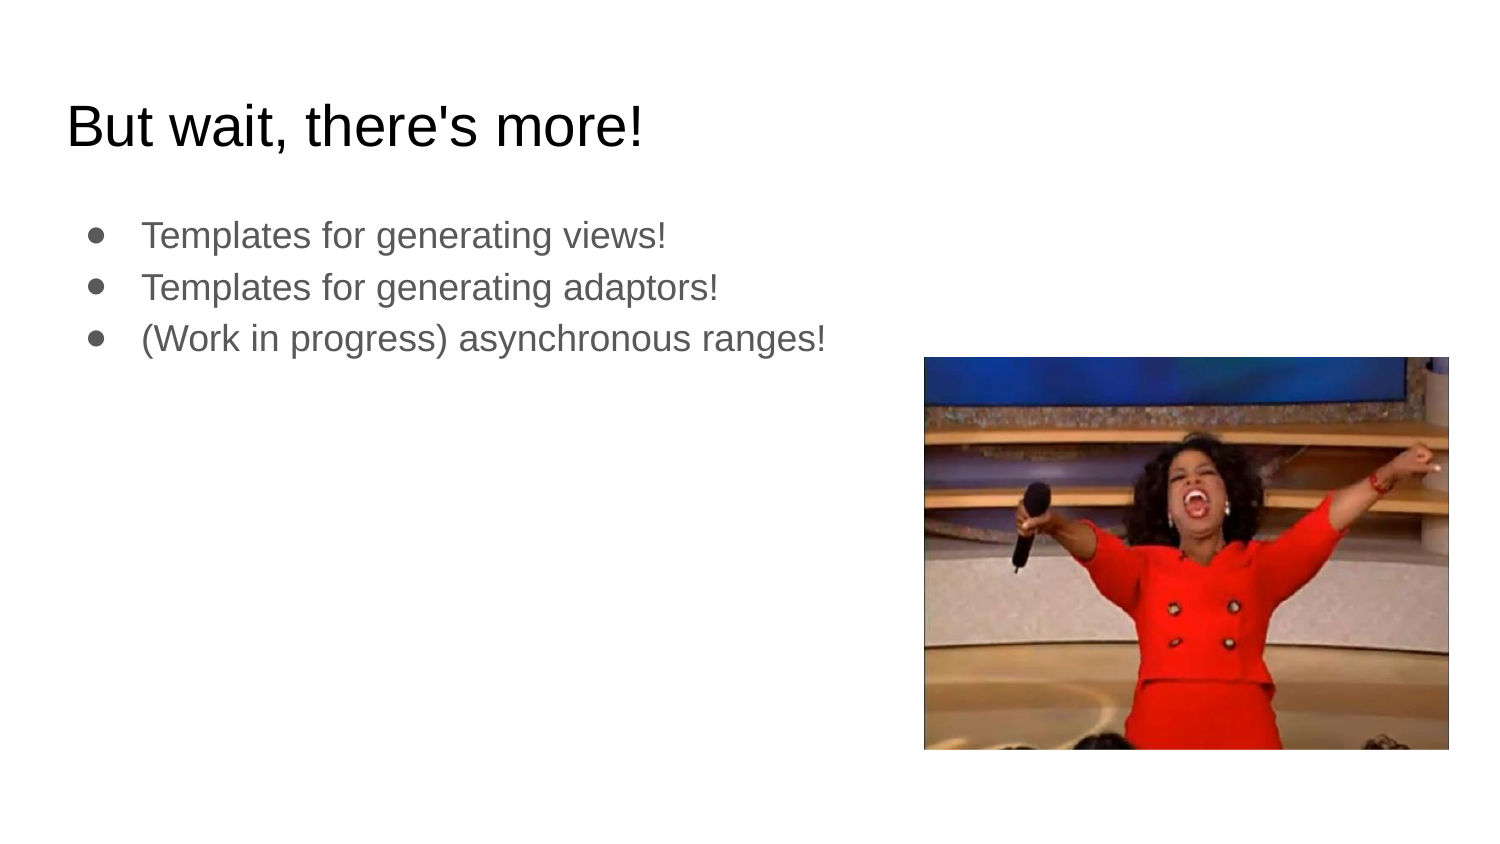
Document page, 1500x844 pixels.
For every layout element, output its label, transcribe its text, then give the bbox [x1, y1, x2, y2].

list Templates for generating views! Templates for generating adaptors! (Work in progress) asynchronous ranges! [51, 189, 1449, 750]
title But wait, there's more! [51, 72, 1449, 167]
picture [924, 357, 1450, 750]
